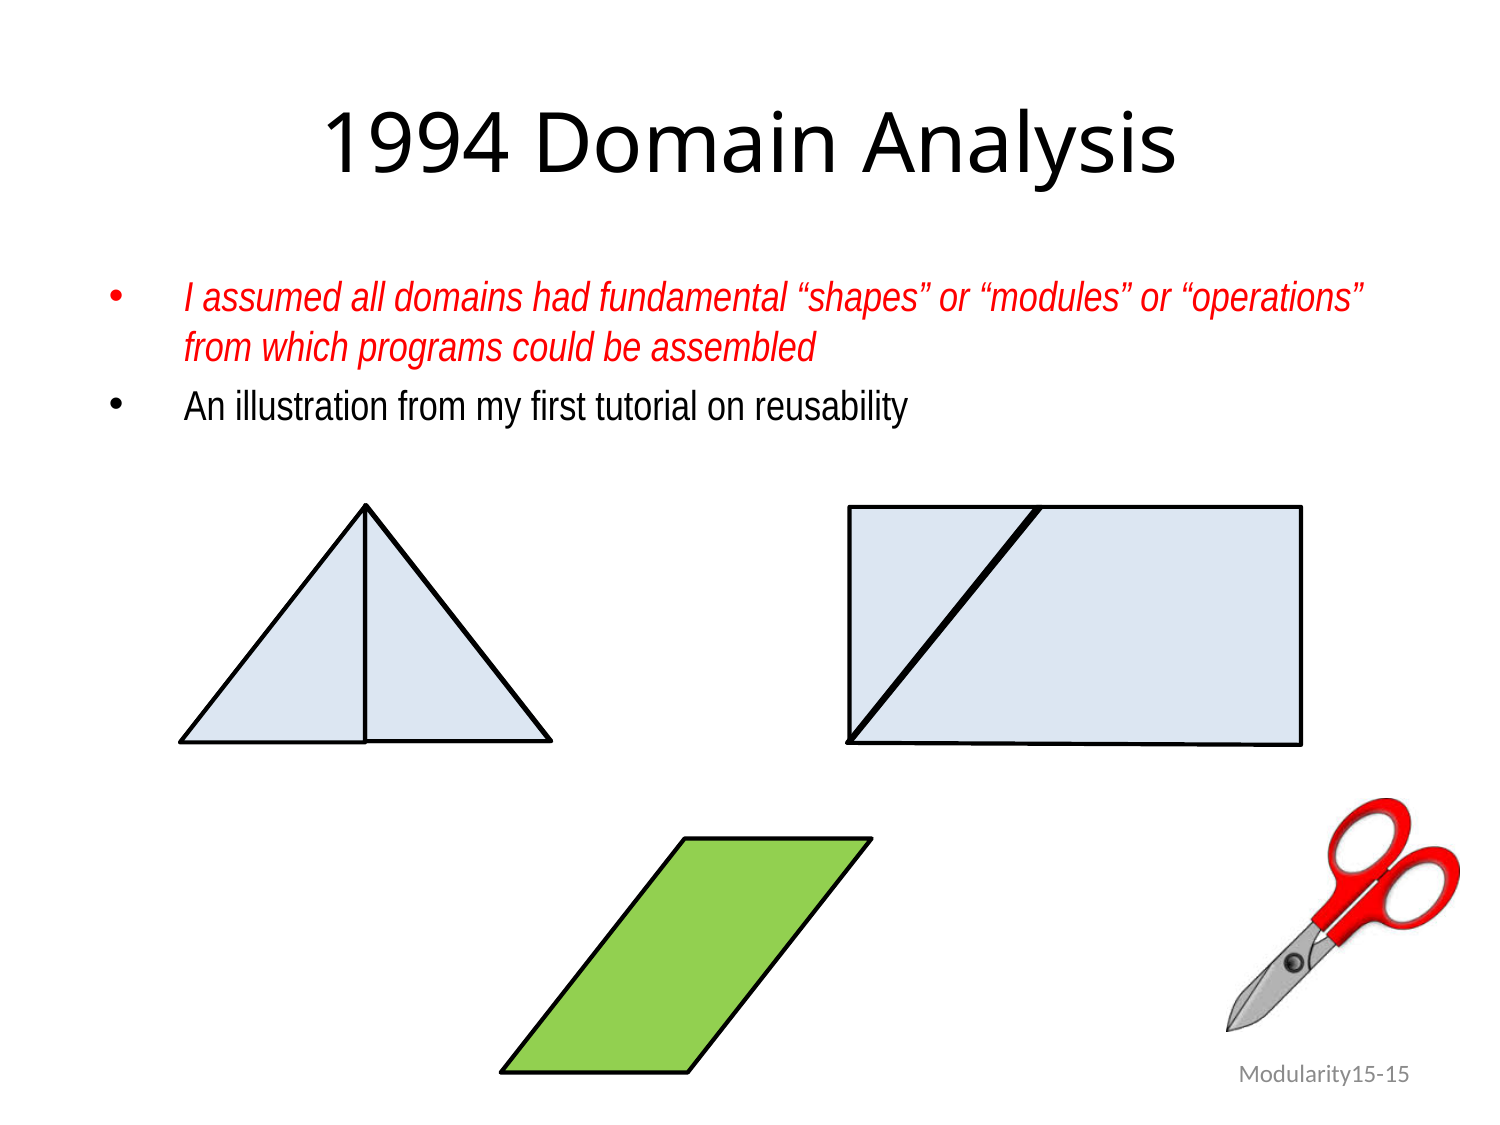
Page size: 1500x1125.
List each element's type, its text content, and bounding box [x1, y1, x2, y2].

title 1994 Domain Analysis [75, 45, 1425, 233]
text_box [498, 836, 874, 1075]
picture [1226, 797, 1460, 1032]
list I assumed all domains had fundamental “shapes” or “modules” or “operations” from which programs could be assembled An illustration from my first tutorial on reusability [75, 262, 1425, 477]
text_box [847, 504, 1036, 738]
slide_number Modularity15-15 [1074, 1042, 1425, 1103]
text_box [845, 504, 1304, 747]
text_box [178, 504, 368, 745]
text_box [363, 503, 552, 744]
